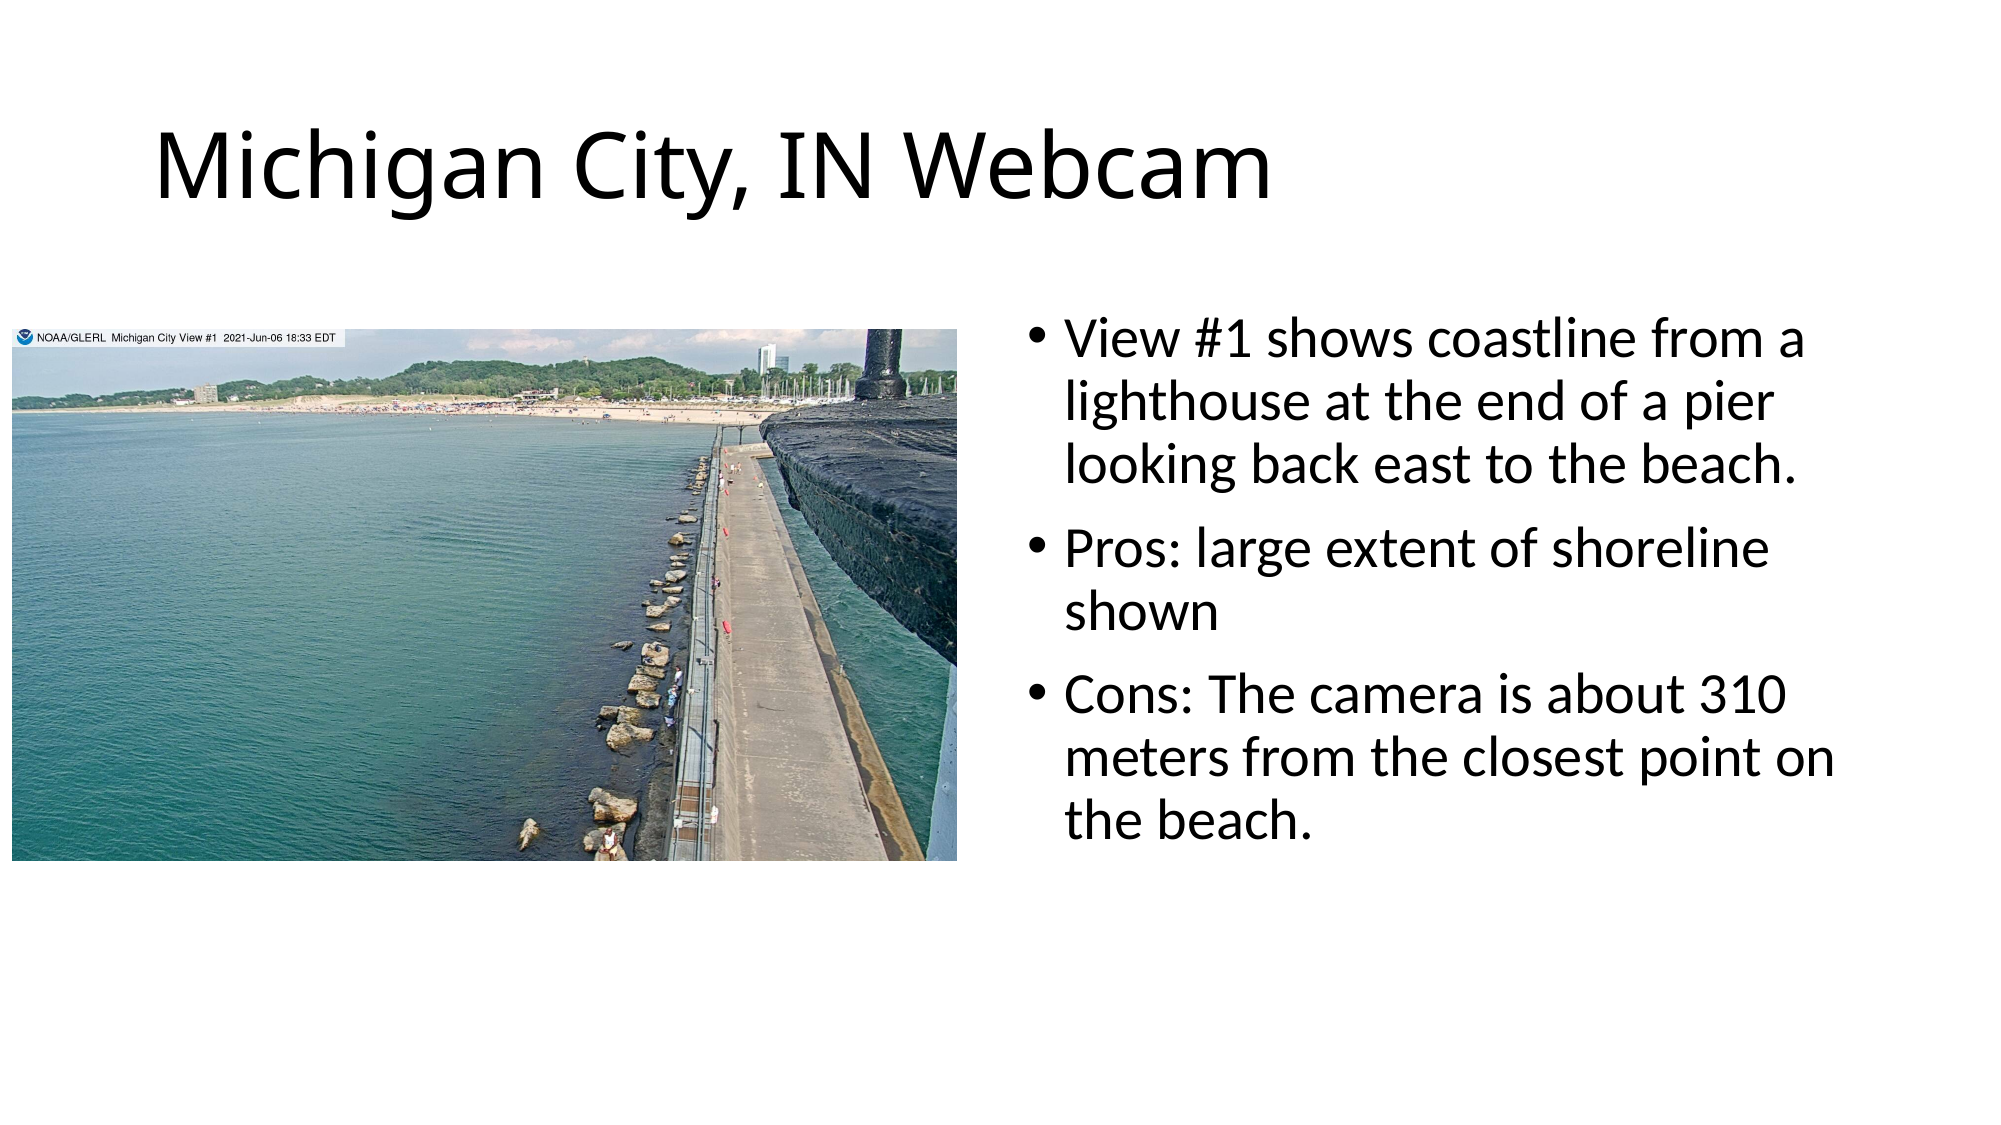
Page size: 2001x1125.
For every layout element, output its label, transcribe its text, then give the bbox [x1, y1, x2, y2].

title Michigan City, IN Webcam [137, 59, 1863, 278]
list View #1 shows coastline from a lighthouse at the end of a pier looking back east to the beach. Pros: large extent of shoreline shown Cons: The camera is about 310 meters from the closest point on the beach. [1012, 299, 1863, 1014]
picture [12, 329, 957, 861]
